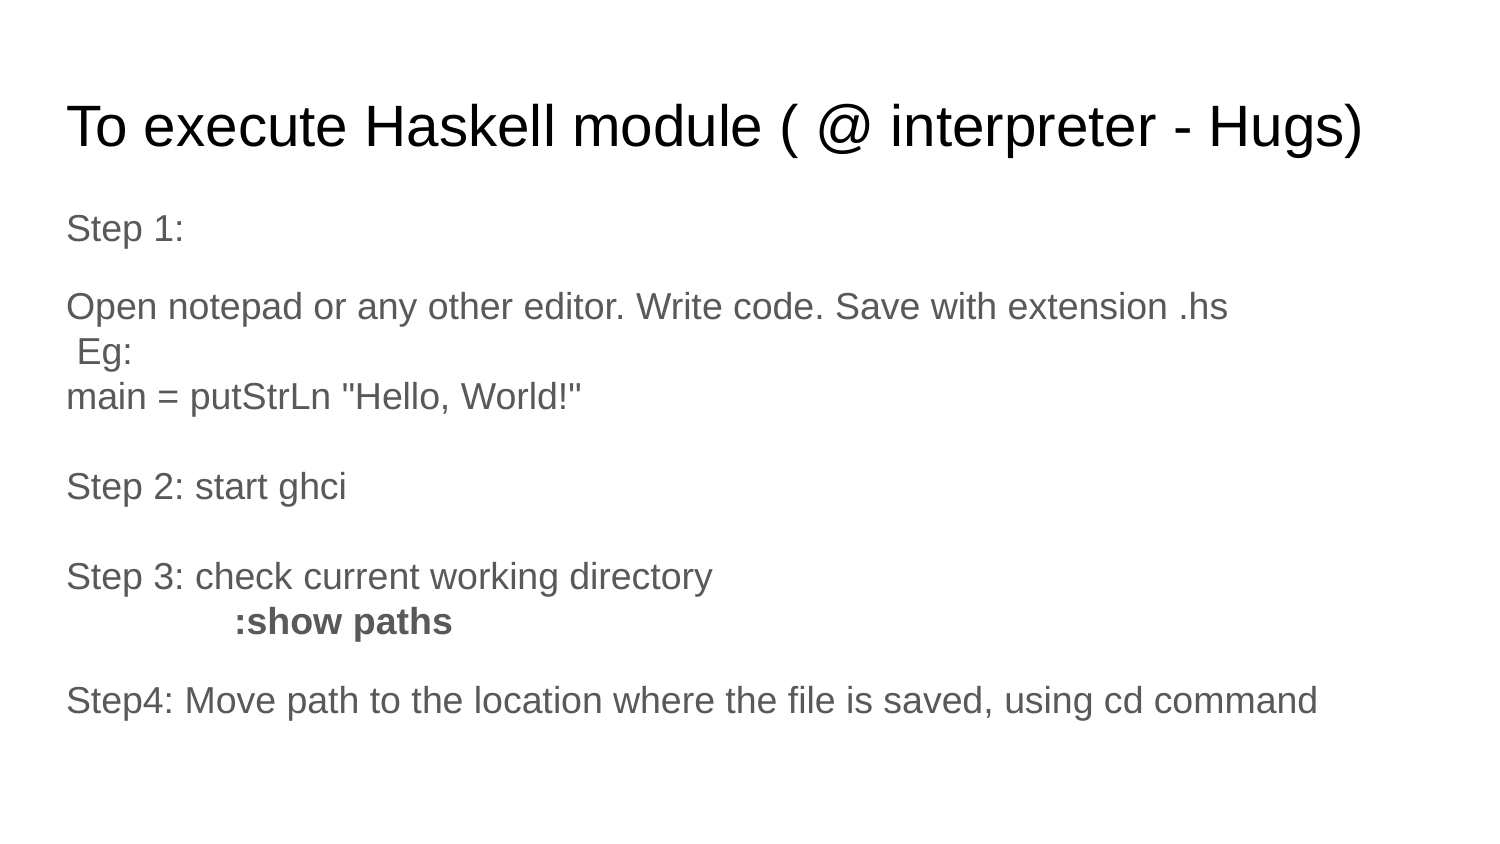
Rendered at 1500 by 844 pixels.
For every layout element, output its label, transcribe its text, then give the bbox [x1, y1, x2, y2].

list Step 1: Open notepad or any other editor. Write code. Save with extension .hs Eg: main = putStrLn "Hello, World!" Step 2: start ghci Step 3: check current working directory :show paths Step4: Move path to the location where the file is saved, using cd command [51, 189, 1449, 750]
title To execute Haskell module ( @ interpreter - Hugs) [51, 72, 1449, 167]
